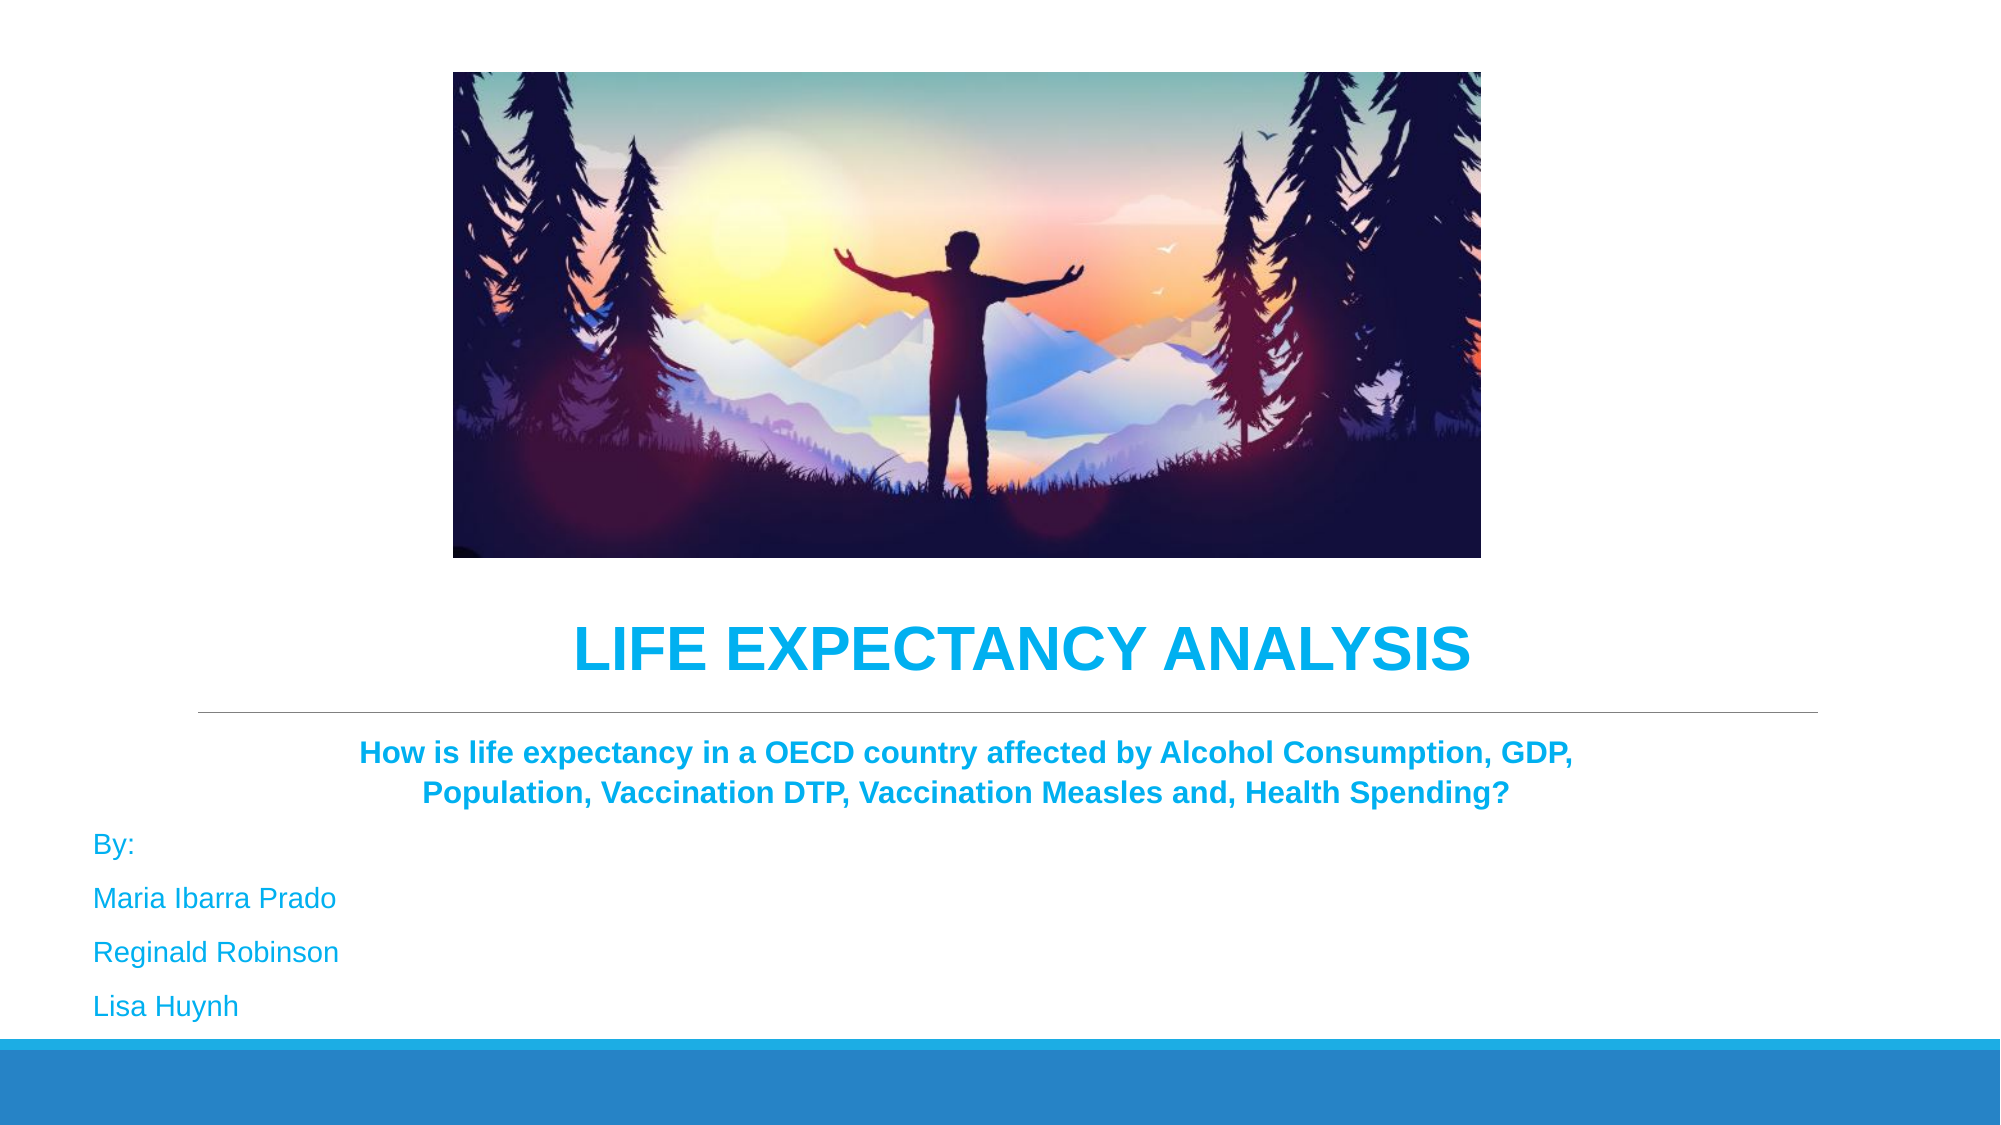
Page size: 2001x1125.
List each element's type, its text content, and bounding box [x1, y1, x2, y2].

picture [453, 71, 1482, 559]
text_box LIFE EXPECTANCY ANALYSIS [368, 595, 1679, 691]
text_box By: Maria Ibarra Prado Reginald Robinson Lisa Huynh [78, 815, 577, 1030]
text_box How is life expectancy in a OECD country affected by Alcohol Consumption, GDP, Population, Vaccination DTP, Vaccination Measles and, Health Spending? [278, 722, 1656, 817]
